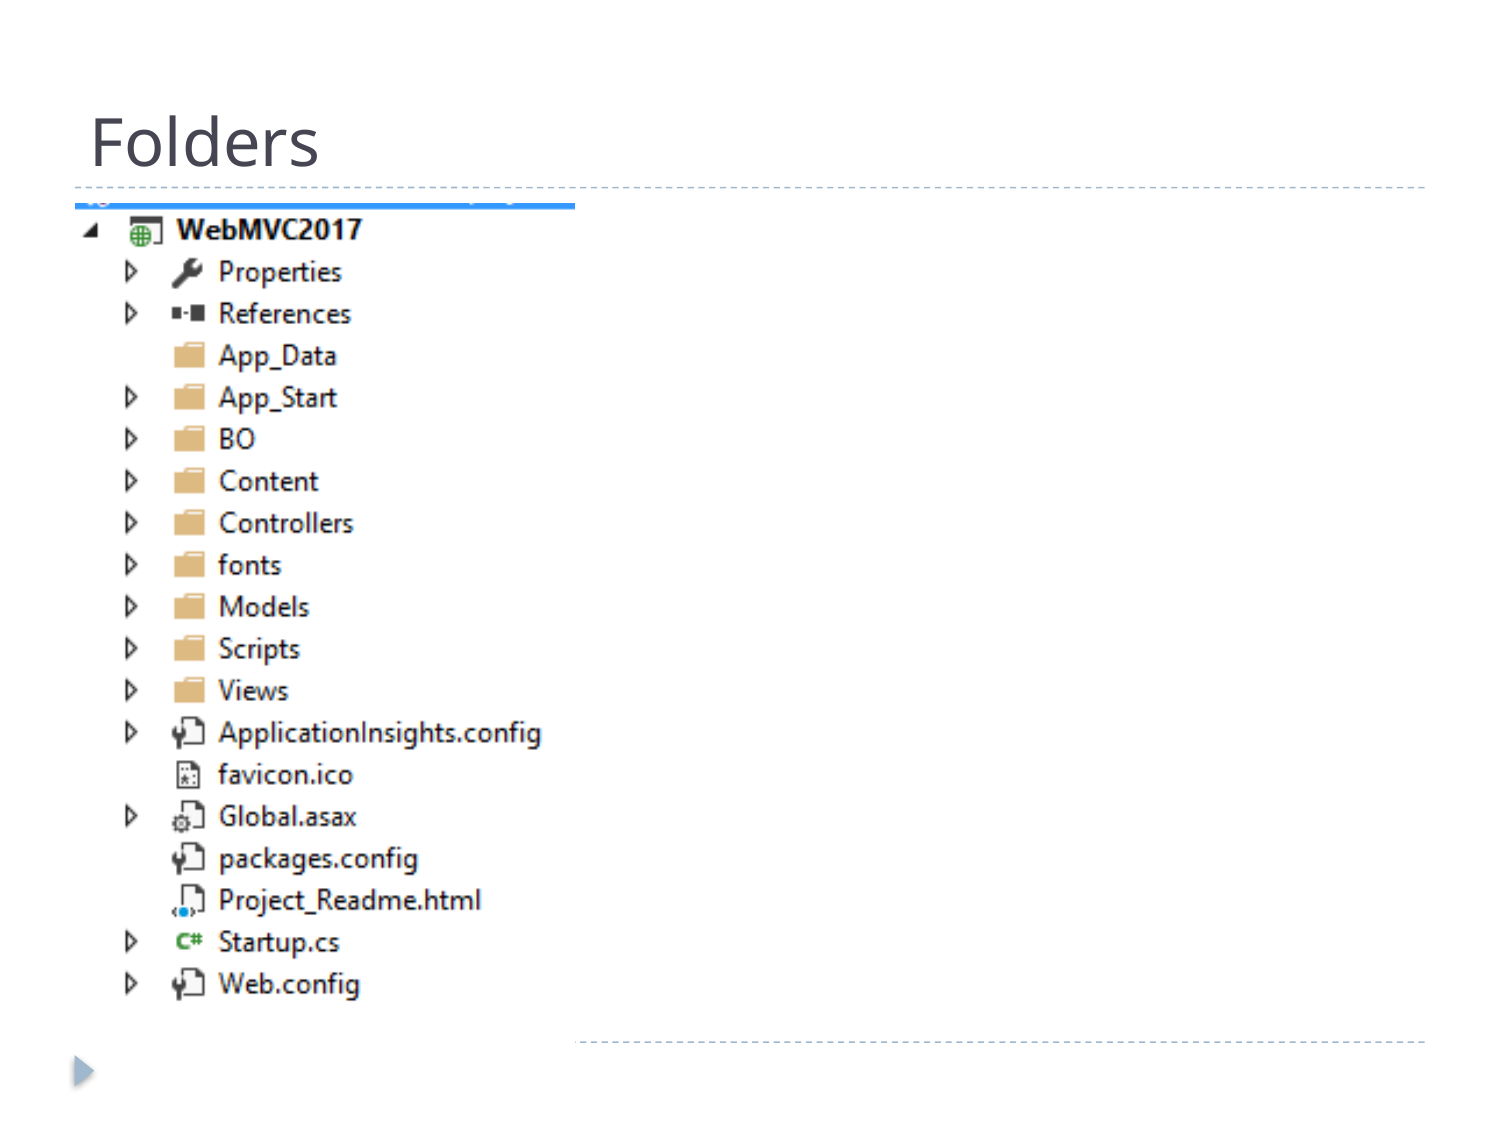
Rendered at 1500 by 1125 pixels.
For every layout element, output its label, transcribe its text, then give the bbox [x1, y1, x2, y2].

picture [74, 202, 576, 1043]
title Folders [75, 24, 1425, 188]
